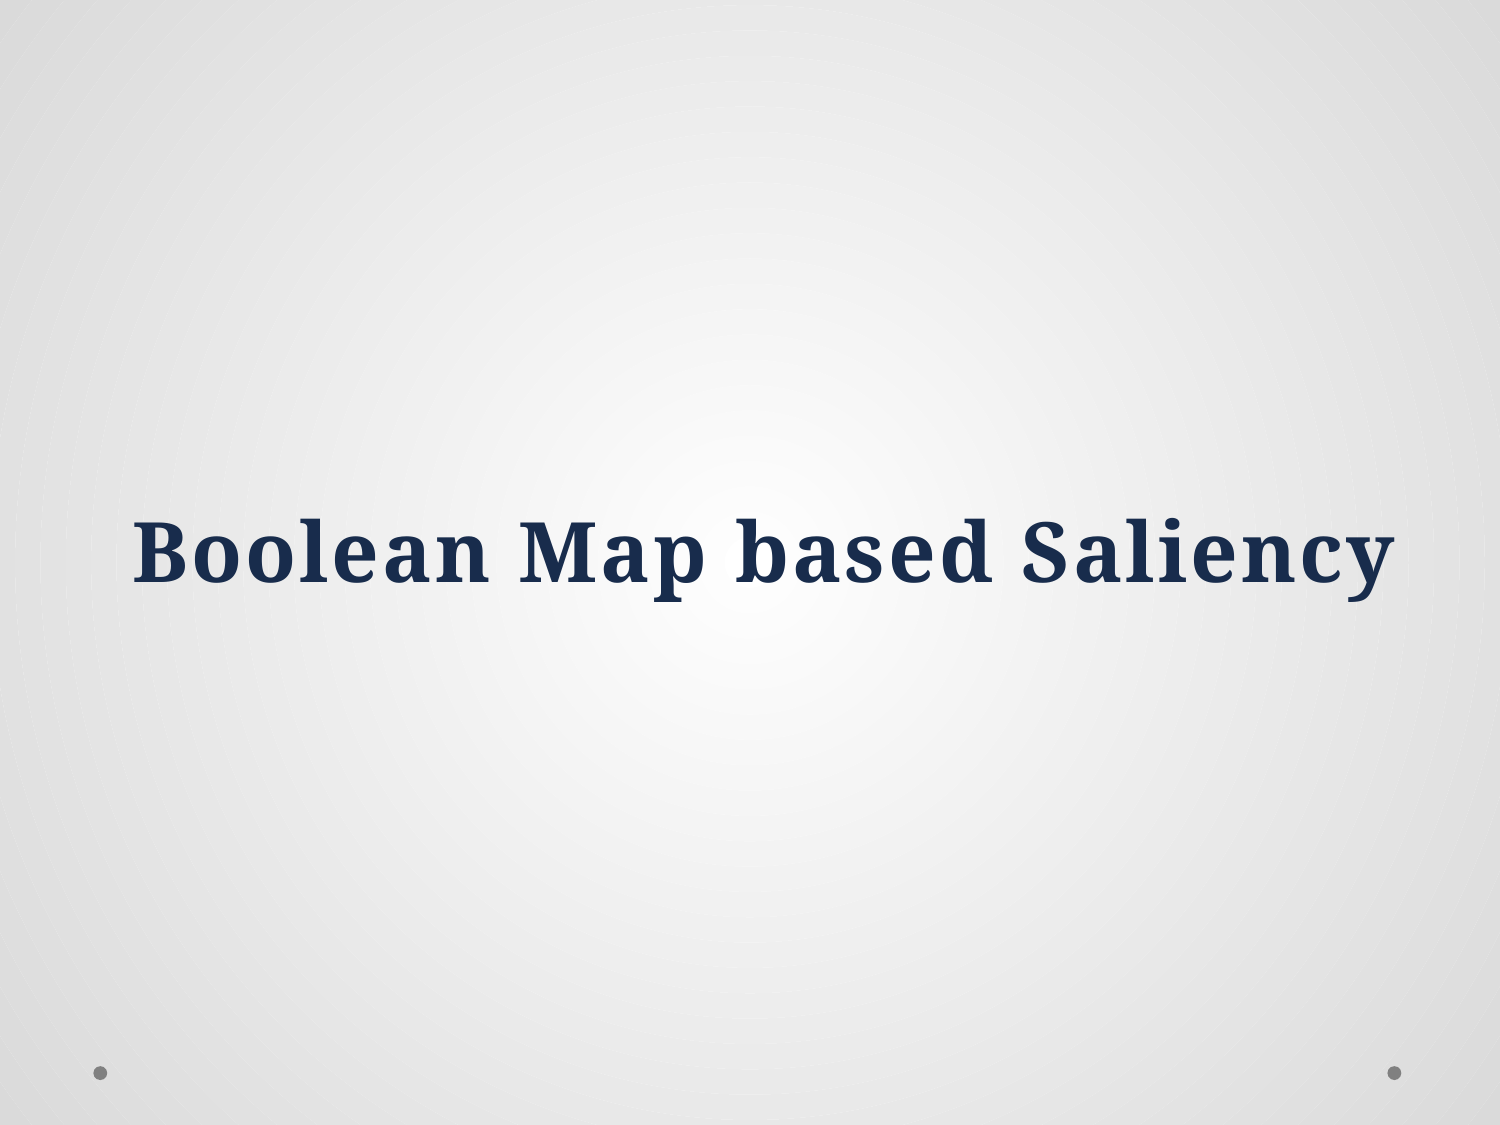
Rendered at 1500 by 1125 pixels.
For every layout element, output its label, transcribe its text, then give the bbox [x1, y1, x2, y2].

text_box Boolean Map based Saliency [117, 491, 1412, 607]
